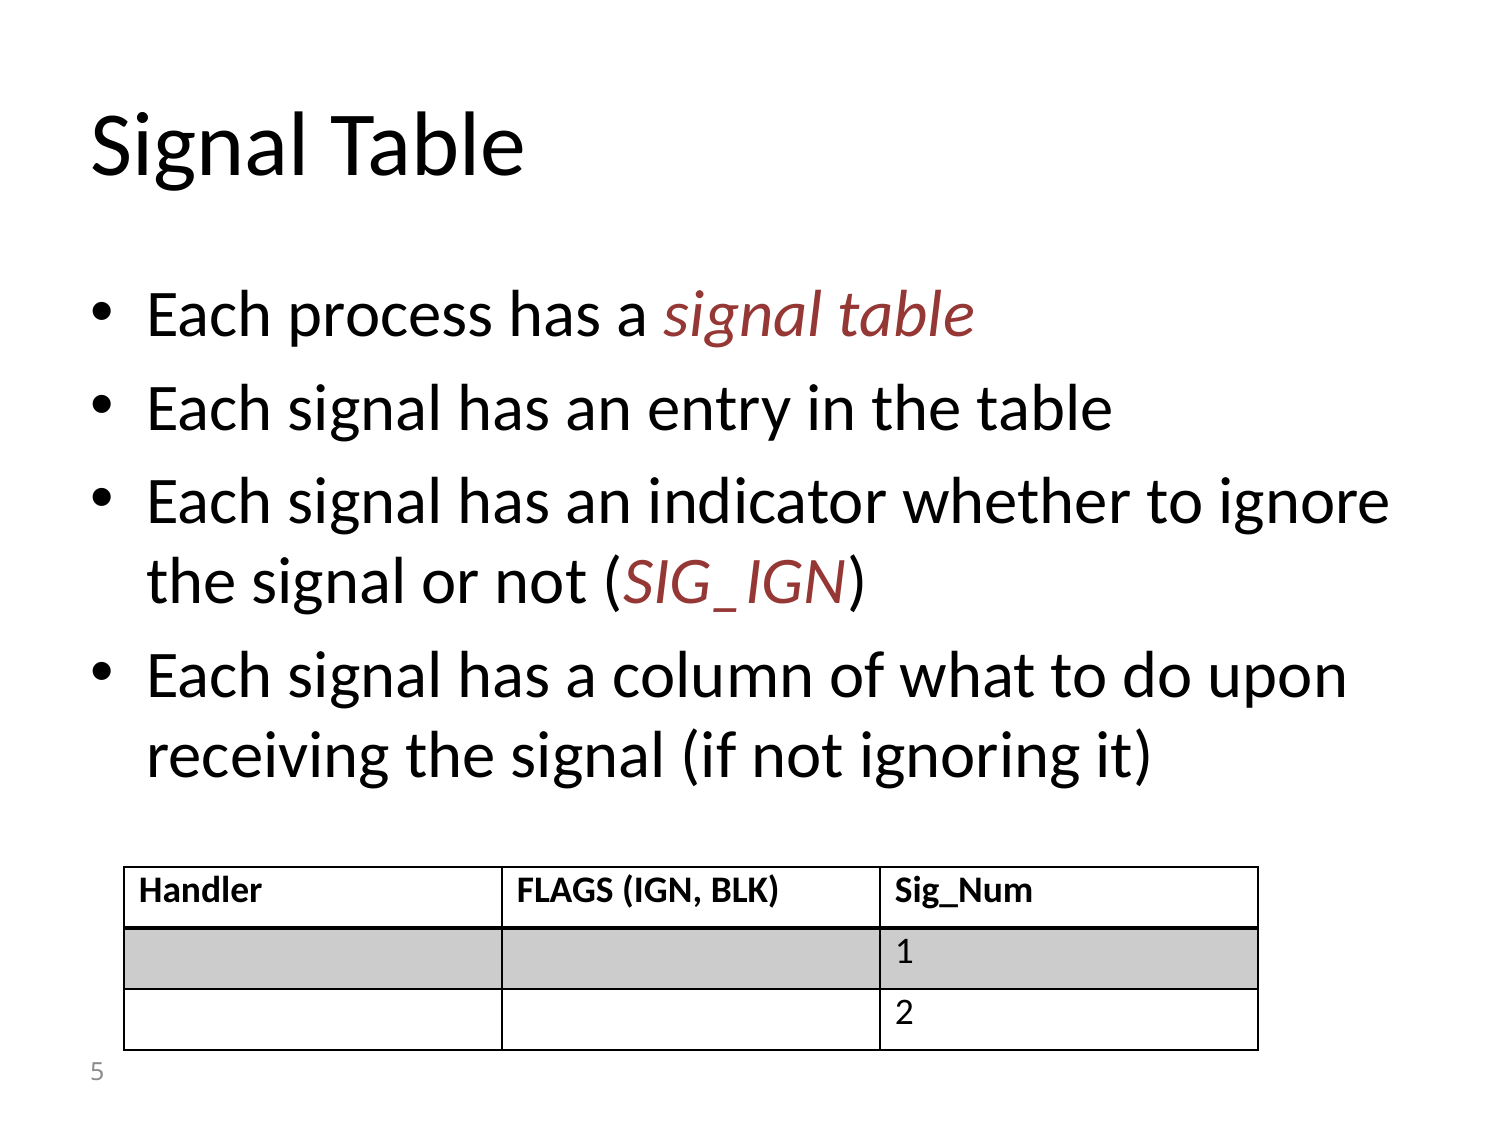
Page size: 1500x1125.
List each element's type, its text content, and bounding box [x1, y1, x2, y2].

slide_number 5 [75, 1042, 425, 1103]
title Signal Table [74, 44, 1426, 233]
table_cell [125, 930, 501, 988]
table_cell 2 [881, 990, 1257, 1049]
table_cell [503, 930, 879, 988]
list Each process has a signal table Each signal has an entry in the table Each signal has an indicator whether to ignore the signal or not (SIG_IGN) Each signal has a column of what to do upon receiving the signal (if not ignoring it) [74, 262, 1426, 870]
table_header FLAGS (IGN, BLK) [503, 868, 879, 926]
table_cell 1 [881, 930, 1257, 988]
table_cell [503, 990, 879, 1049]
table_header Handler [125, 868, 501, 926]
table_cell [125, 990, 501, 1049]
table_header Sig_Num [881, 868, 1257, 926]
